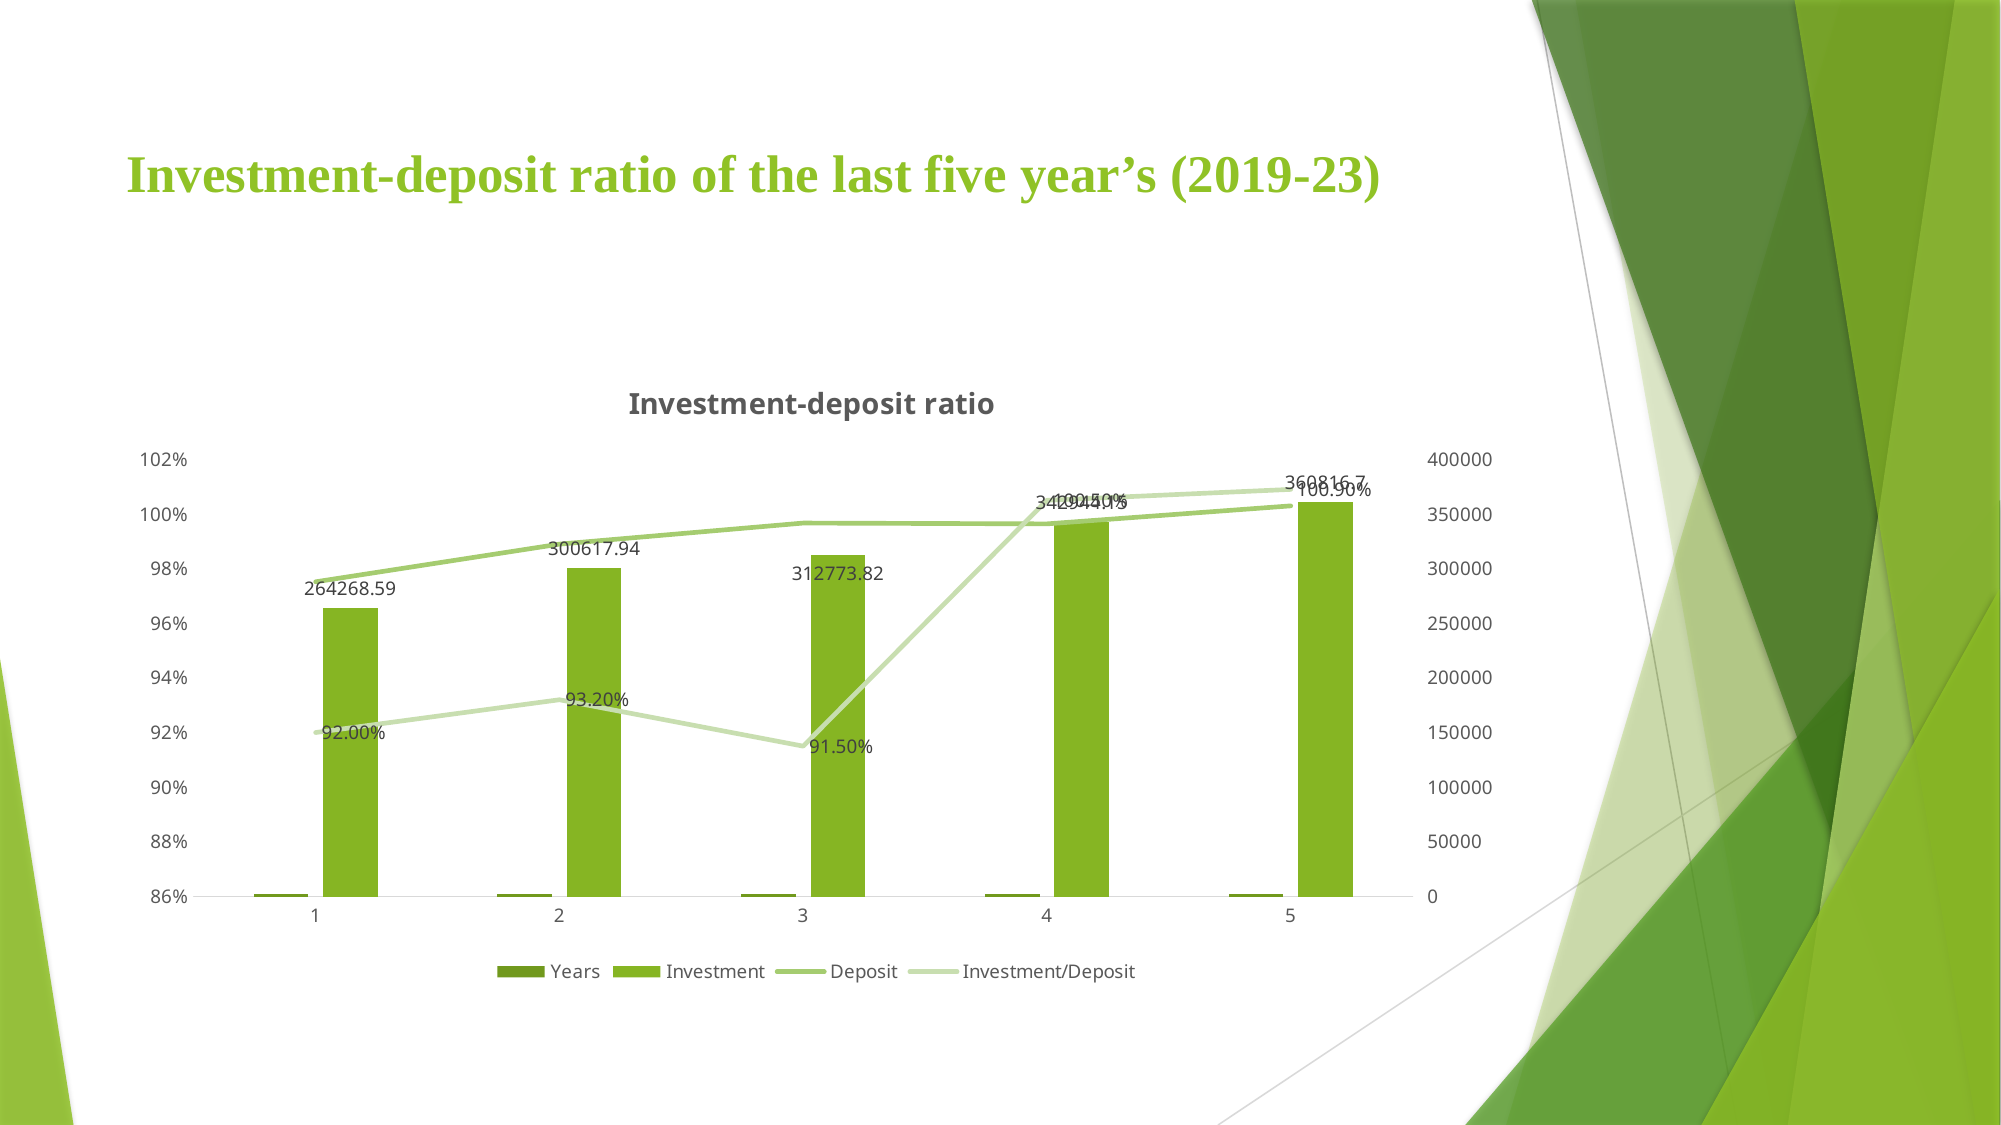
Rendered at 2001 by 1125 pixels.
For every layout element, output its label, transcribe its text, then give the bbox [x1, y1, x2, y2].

title Investment-deposit ratio of the last five year’s (2019-23) [111, 99, 1522, 317]
chart [110, 353, 1522, 992]
